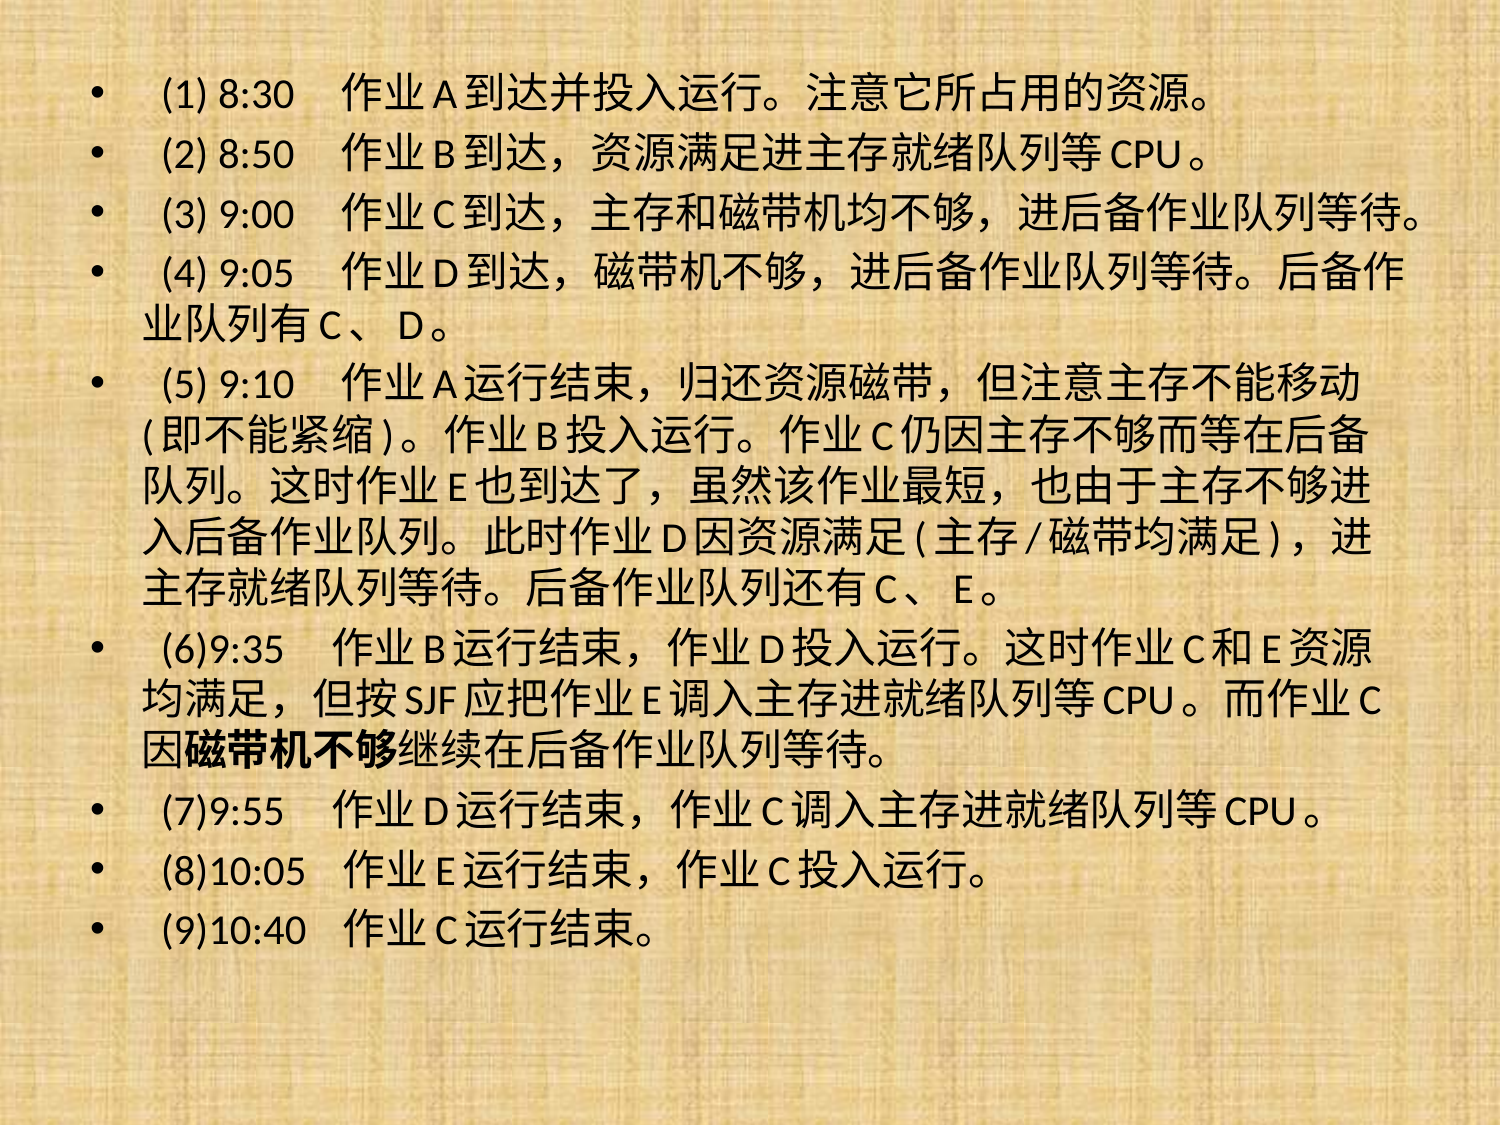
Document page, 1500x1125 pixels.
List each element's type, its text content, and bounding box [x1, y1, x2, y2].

list (1) 8:30 作业A到达并投入运行。注意它所占用的资源。 (2) 8:50 作业B到达，资源满足进主存就绪队列等CPU。 (3) 9:00 作业C到达，主存和磁带机均不够，进后备作业队列等待。 (4) 9:05 作业D到达，磁带机不够，进后备作业队列等待。后备作业队列有C、D。 (5) 9:10 作业A运行结束，归还资源磁带，但注意主存不能移动(即不能紧缩)。作业B投入运行。作业C仍因主存不够而等在后备队列。这时作业E也到达了，虽然该作业最短，也由于主存不够进入后备作业队列。此时作业D因资源满足(主存/磁带均满足)，进主存就绪队列等待。后备作业队列还有C、E。 (6)9:35 作业B运行结束，作业D投入运行。这时作业C和E资源均满足，但按SJF应把作业E调入主存进就绪队列等CPU。而作业C因磁带机不够继续在后备作业队列等待。 (7)9:55 作业D运行结束，作业C调入主存进就绪队列等CPU。 (8)10:05 作业E运行结束，作业C投入运行。 (9)10:40 作业C运行结束。 [75, 58, 1425, 1005]
picture [0, 0, 1500, 1125]
